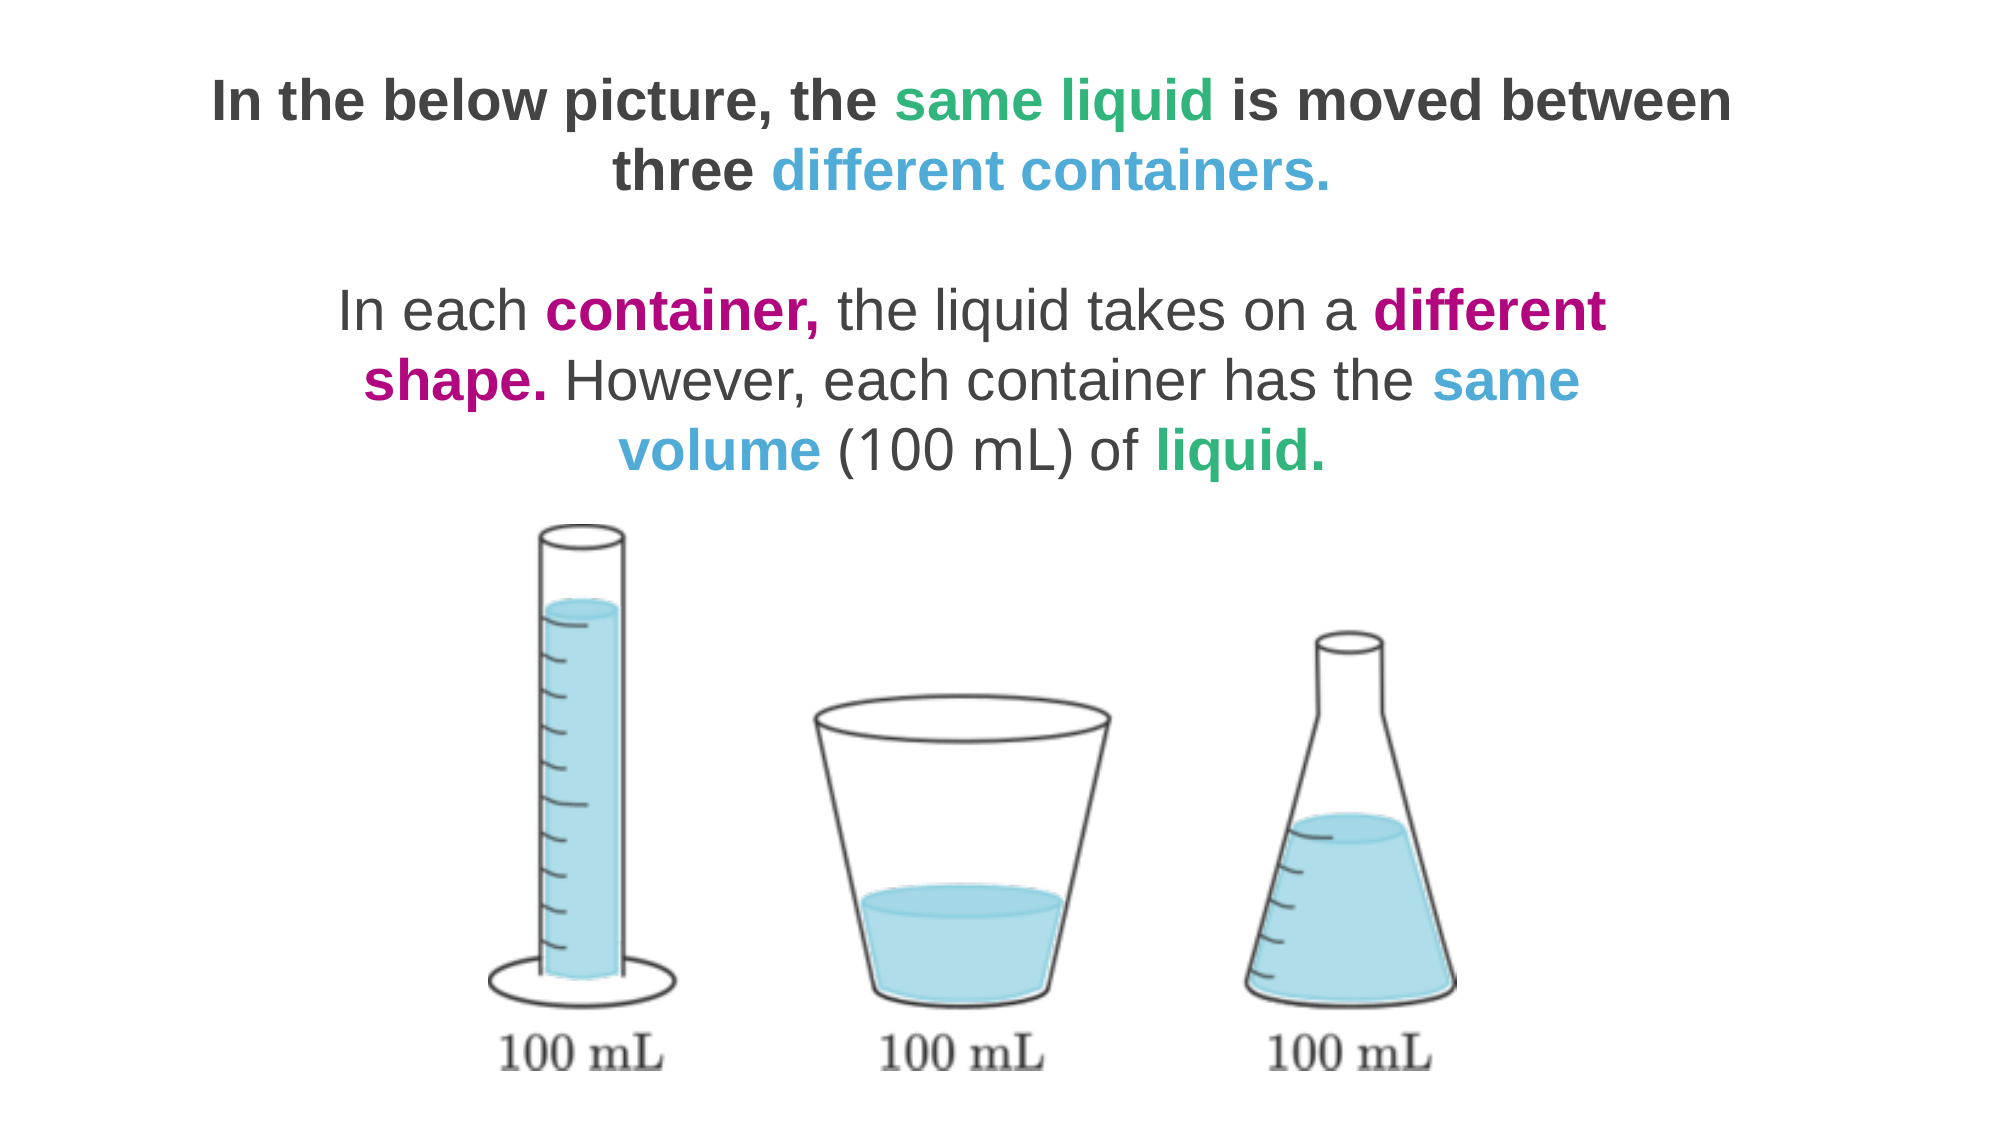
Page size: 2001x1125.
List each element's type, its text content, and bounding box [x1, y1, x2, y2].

picture [488, 524, 1457, 1071]
text_box In the below picture, the same liquid is moved between three different containers. In each container, the liquid takes on a different shape. However, each container has the same volume (100 mL) of liquid. [144, 54, 1800, 490]
